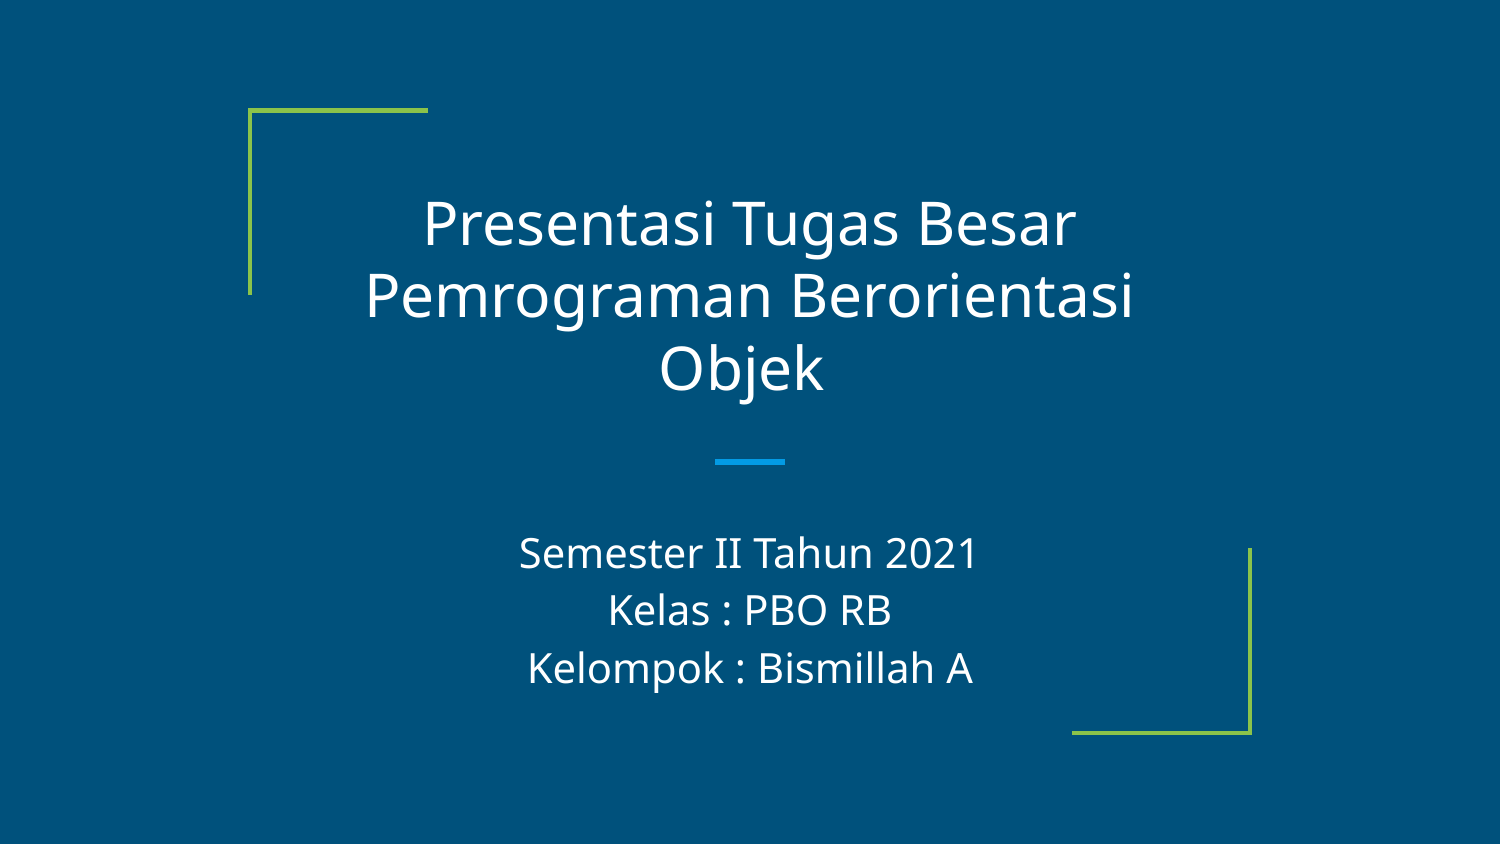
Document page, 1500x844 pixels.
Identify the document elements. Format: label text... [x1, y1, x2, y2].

title Presentasi Tugas Besar Pemrograman Berorientasi Objek [275, 178, 1225, 418]
subtitle Semester II Tahun 2021 Kelas : PBO RB Kelompok : Bismillah A [275, 504, 1225, 744]
